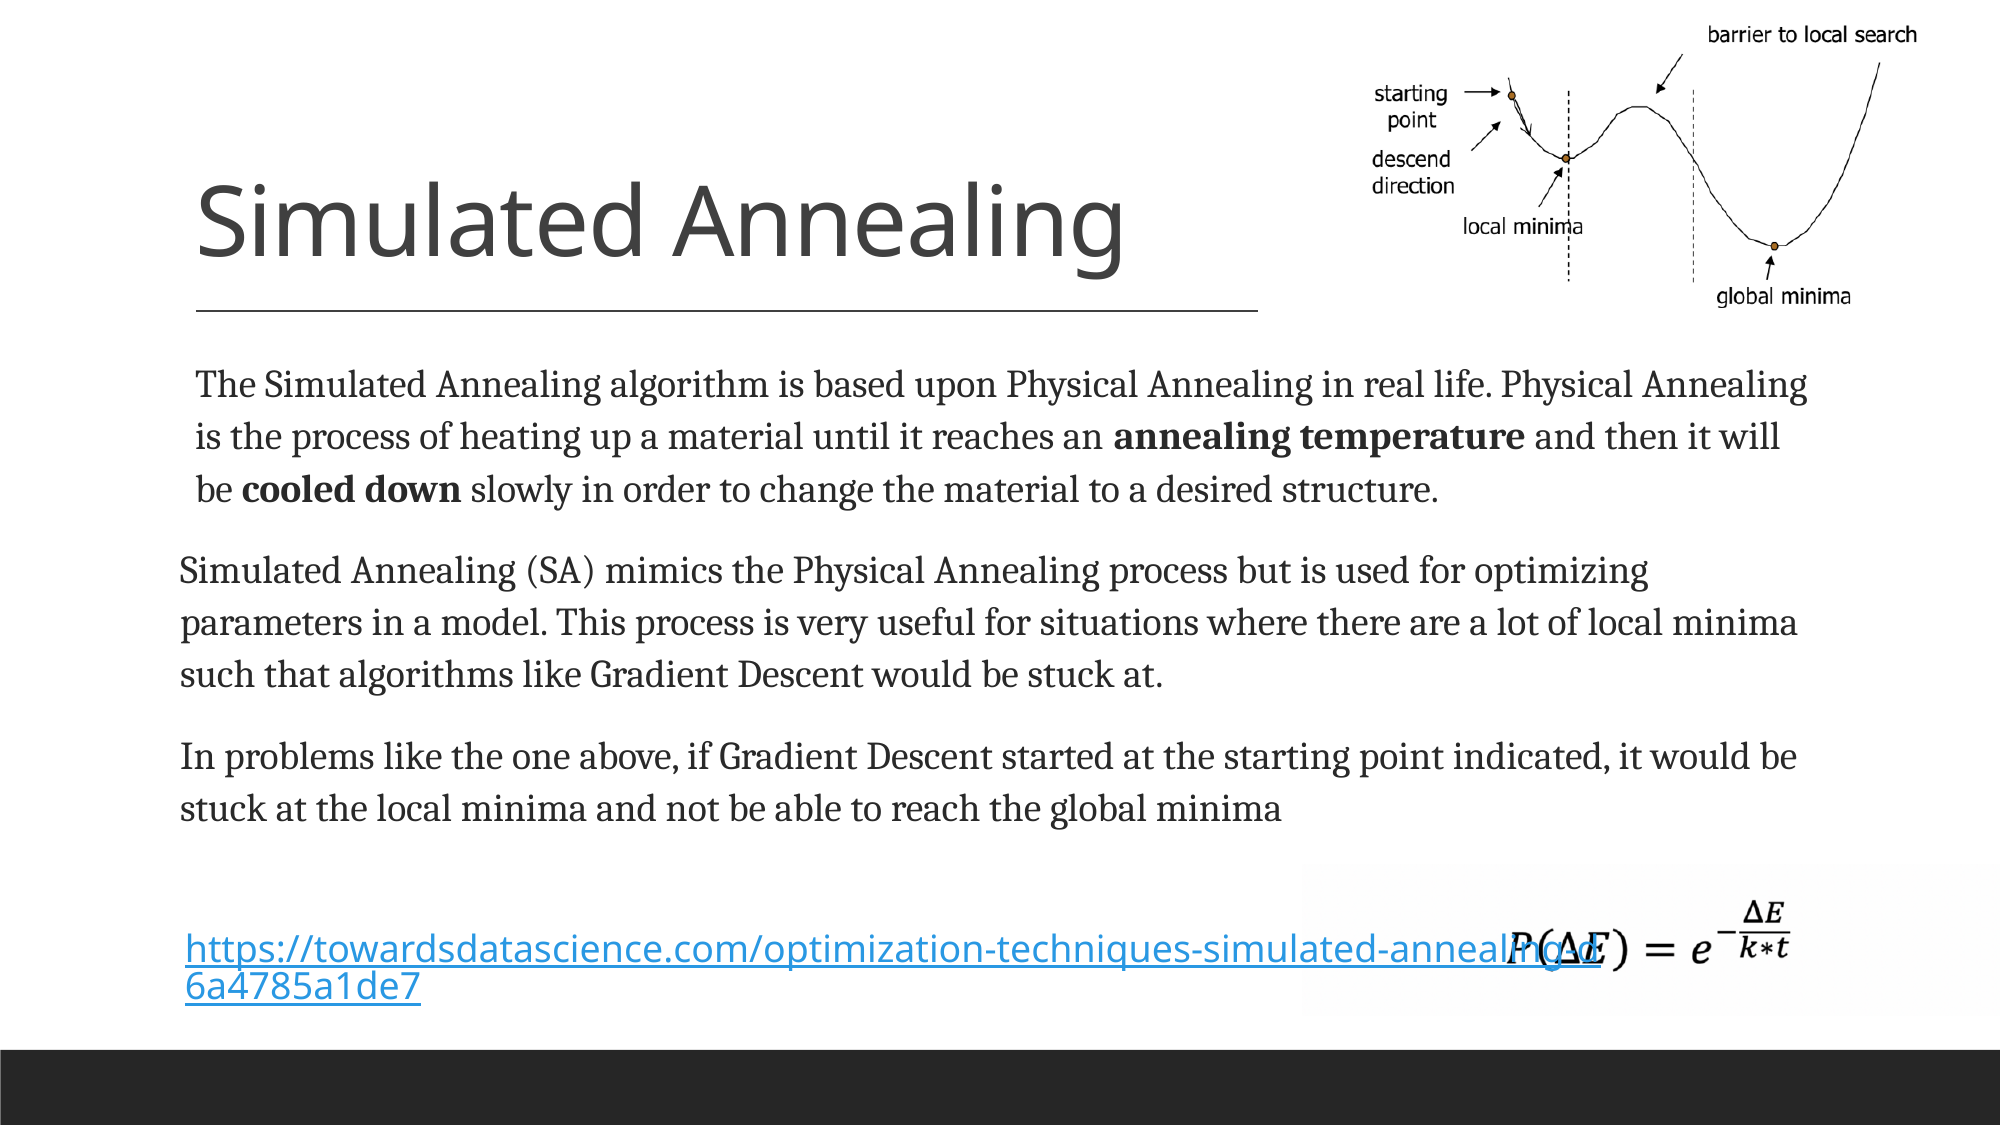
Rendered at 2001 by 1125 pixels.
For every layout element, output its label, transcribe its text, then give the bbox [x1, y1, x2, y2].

picture [1258, 0, 2000, 348]
list The Simulated Annealing algorithm is based upon Physical Annealing in real life. Physical Annealing is the process of heating up a material until it reaches an annealing temperature and then it will be cooled down slowly in order to change the material to a desired structure. Simulated Annealing (SA) mimics the Physical Annealing process but is used for optimizing parameters in a model. This process is very useful for situations where there are a lot of local minima such that algorithms like Gradient Descent would be stuck at. In problems like the one above, if Gradient Descent started at the starting point indicated, it would be stuck at the local minima and not be able to reach the global minima [180, 345, 1830, 917]
picture [1301, 863, 2000, 1017]
text_box https://towardsdatascience.com/optimization-techniques-simulated-annealing-d6a4785a1de7 [169, 917, 1623, 1029]
title Simulated Annealing [180, 47, 1255, 285]
